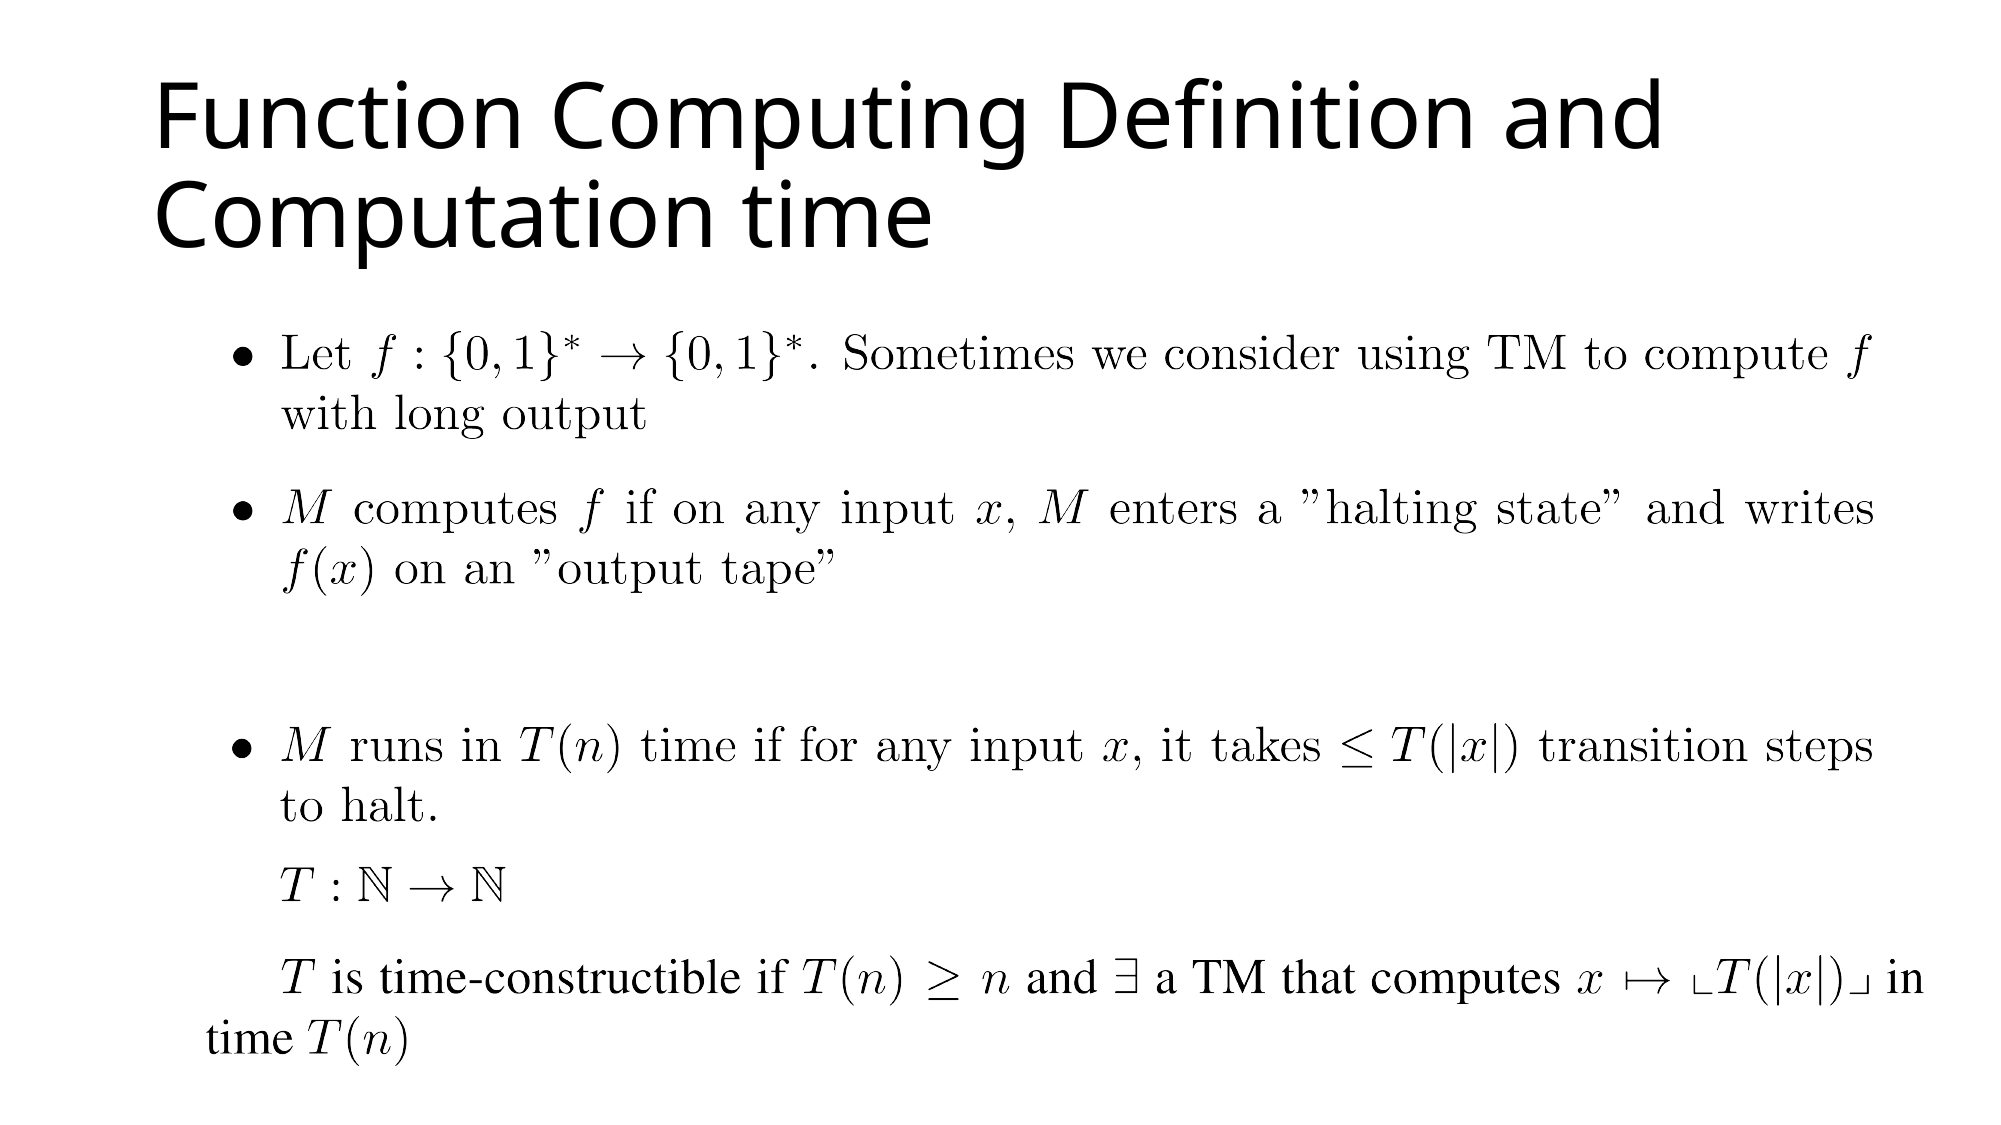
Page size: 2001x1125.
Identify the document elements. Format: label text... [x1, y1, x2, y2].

picture [206, 955, 1924, 1066]
picture [233, 331, 1872, 439]
picture [233, 488, 1873, 596]
title Function Computing Definition and Computation time [137, 59, 1863, 278]
picture [232, 723, 1872, 902]
